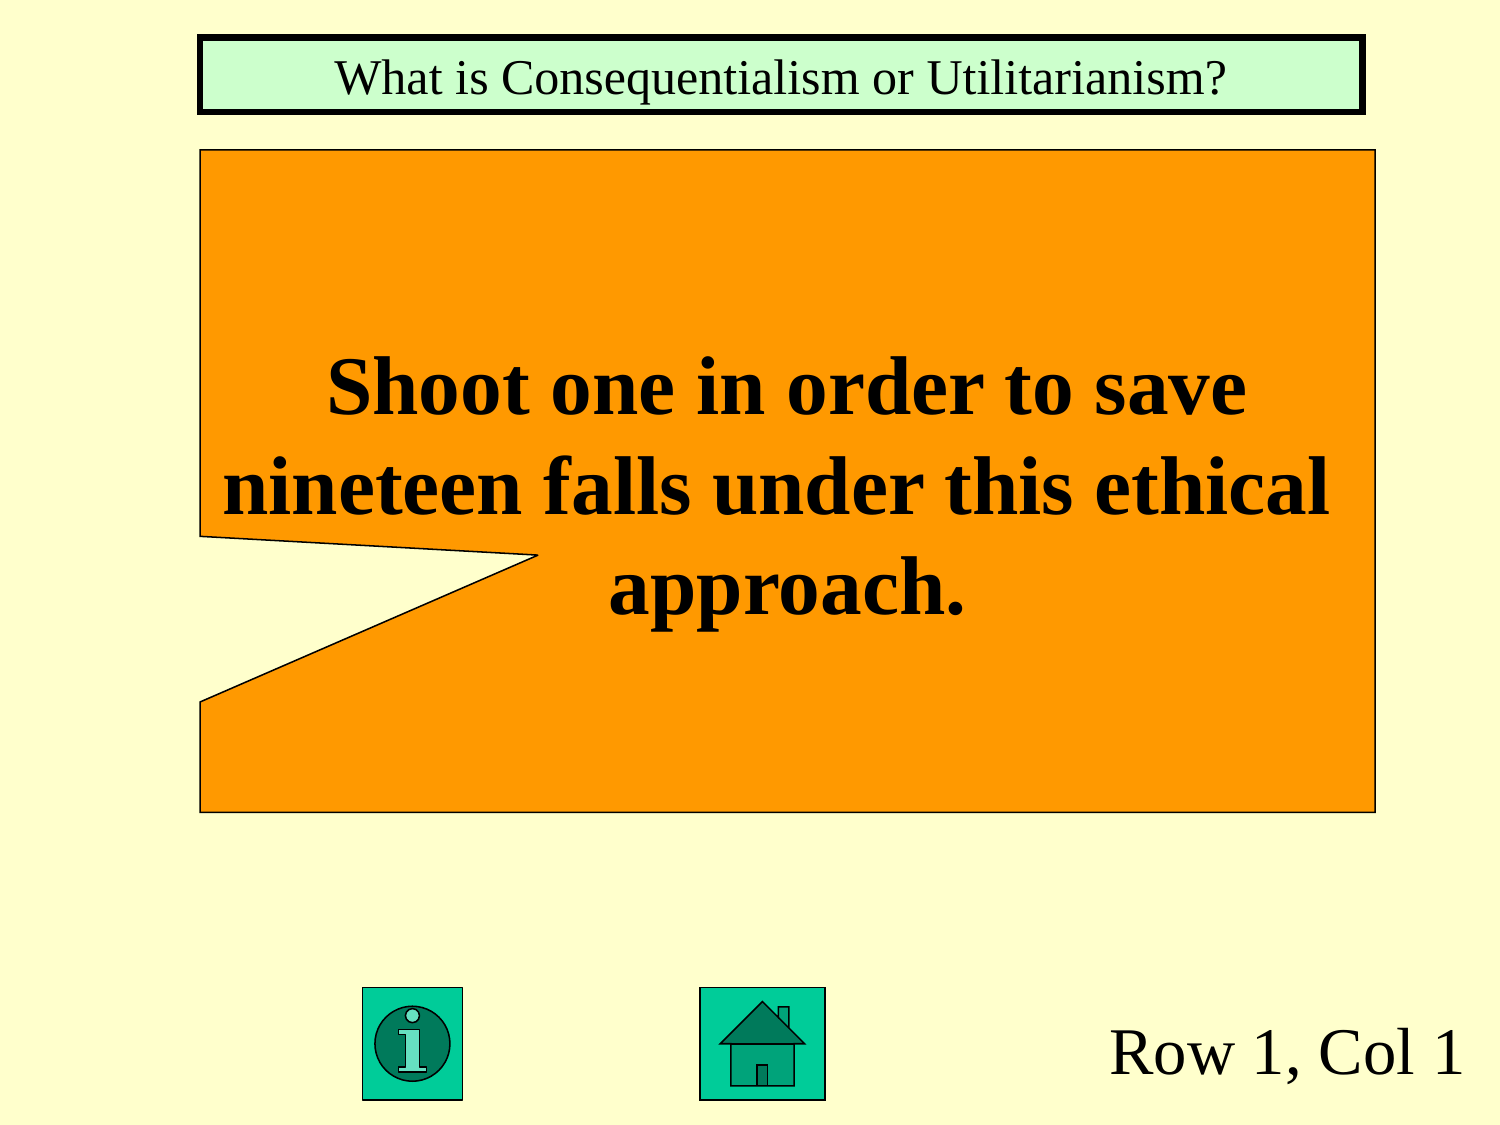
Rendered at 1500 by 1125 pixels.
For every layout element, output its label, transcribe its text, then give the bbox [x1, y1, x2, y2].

text_box [362, 987, 463, 1101]
subtitle Row 1, Col 1 [1074, 999, 1500, 1125]
text_box What is Consequentialism or Utilitarianism? [200, 37, 1363, 113]
text_box [699, 987, 826, 1101]
text_box Shoot one in order to save nineteen falls under this ethical approach. [200, 149, 1376, 813]
